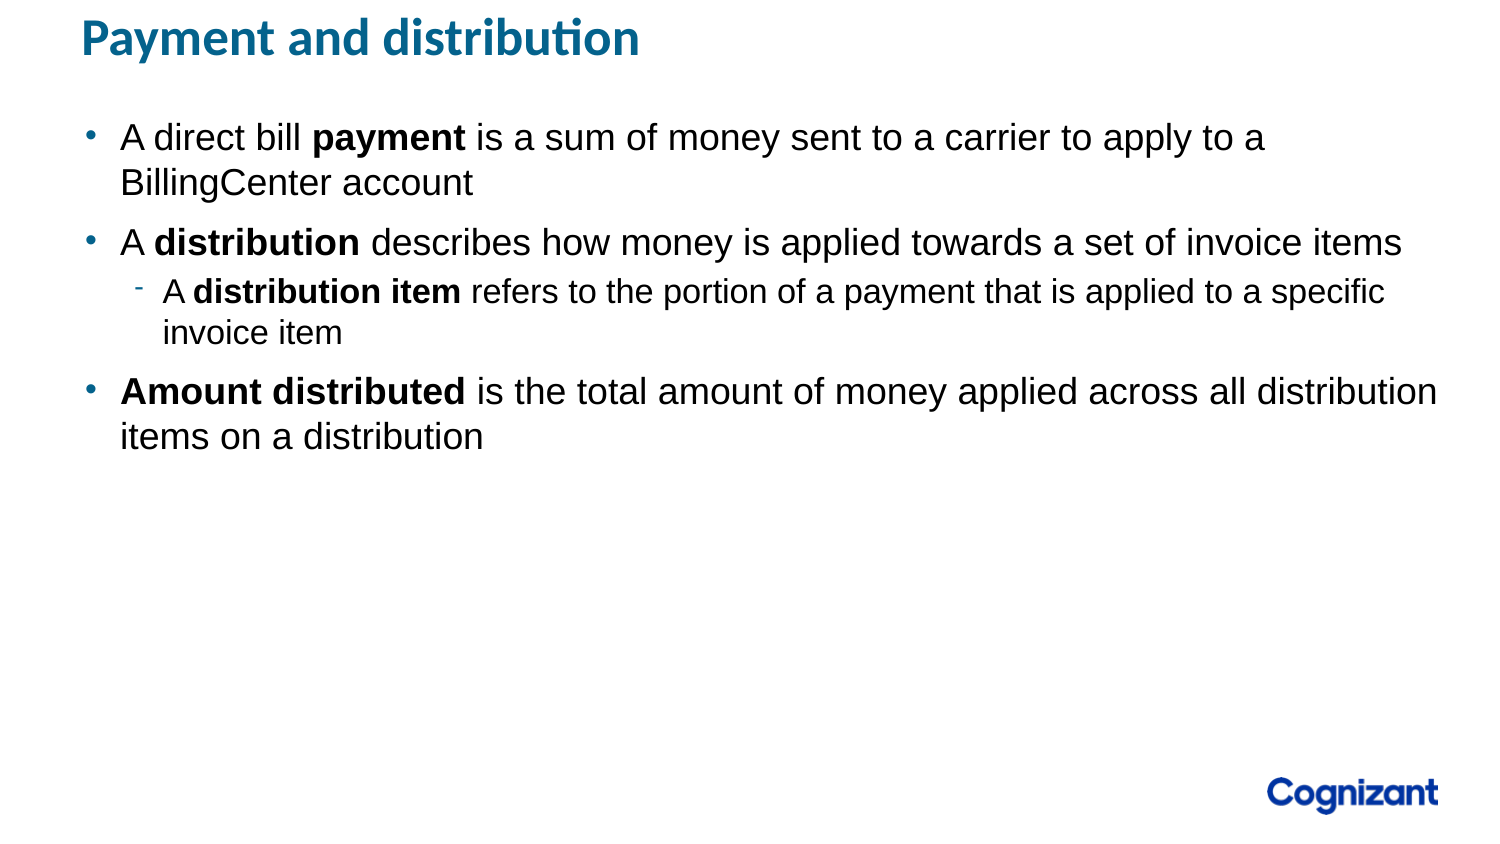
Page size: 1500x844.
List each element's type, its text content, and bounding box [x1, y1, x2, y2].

picture [1267, 788, 1438, 815]
text_box A direct bill payment is a sum of money sent to a carrier to apply to a BillingCenter account A distribution describes how money is applied towards a set of invoice items A distribution item refers to the portion of a payment that is applied to a specific invoice item Amount distributed is the total amount of money applied across all distribution items on a distribution [85, 112, 1450, 788]
text_box Payment and distribution [81, 14, 1446, 107]
